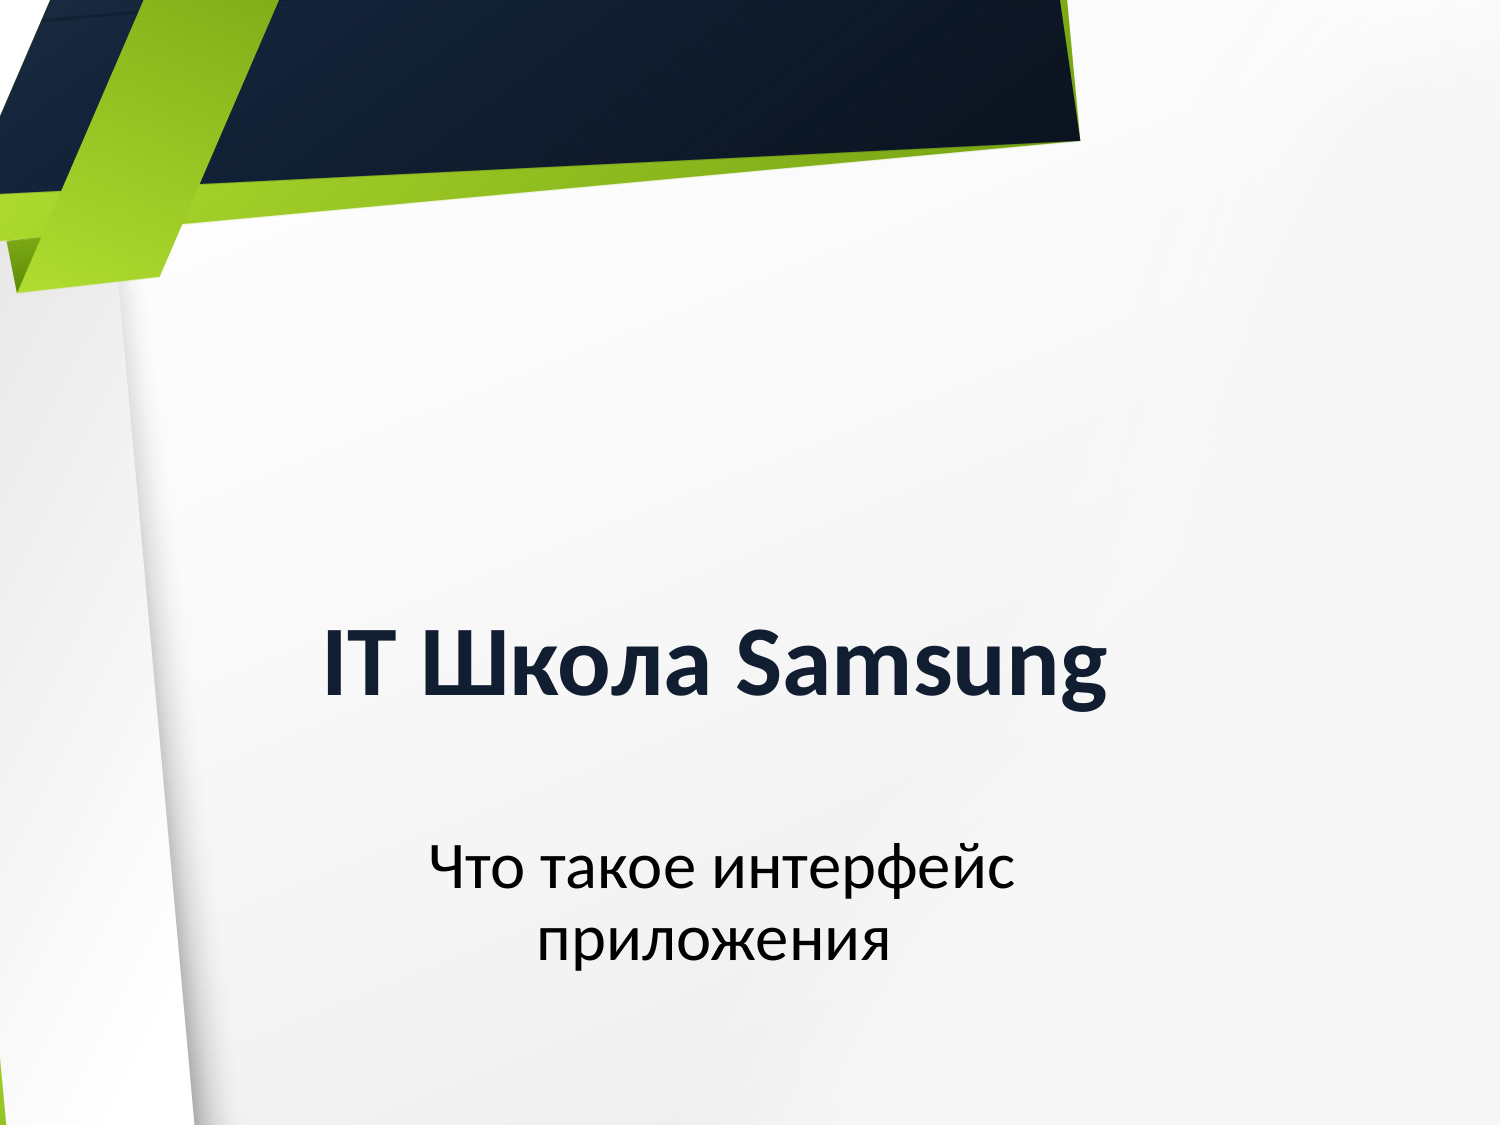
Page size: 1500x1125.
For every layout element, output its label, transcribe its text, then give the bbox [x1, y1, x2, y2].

title IT Школа Samsung [151, 333, 1279, 726]
picture [0, 0, 1500, 1125]
subtitle Что такое интерфейс приложения [305, 822, 1125, 1095]
